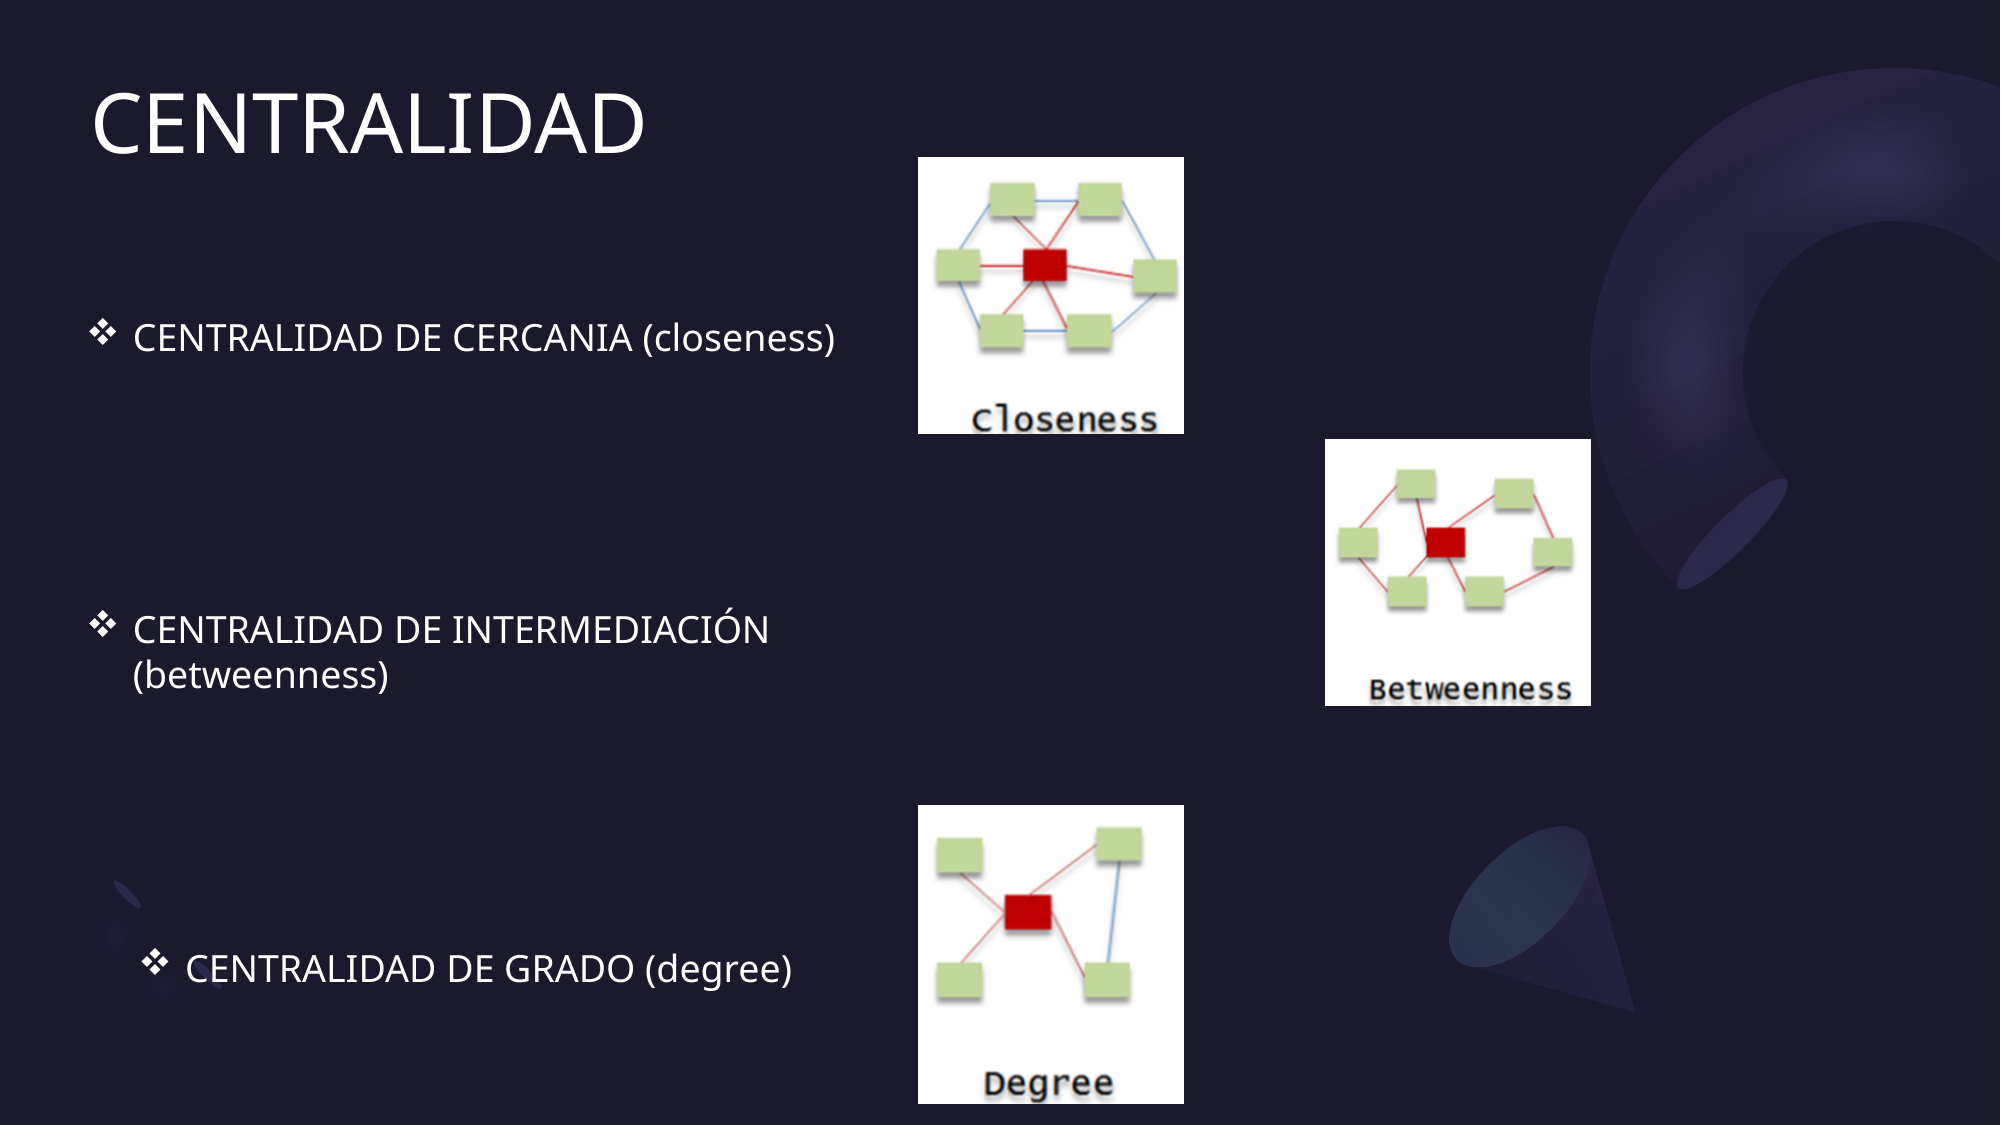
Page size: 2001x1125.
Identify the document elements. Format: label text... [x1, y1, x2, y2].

title CENTRALIDAD [90, 81, 1397, 320]
picture [918, 157, 1184, 434]
text_box CENTRALIDAD DE CERCANIA (closeness) [71, 306, 918, 367]
picture [918, 805, 1184, 1104]
text_box CENTRALIDAD DE INTERMEDIACIÓN (betweenness) [71, 598, 1023, 749]
text_box CENTRALIDAD DE GRADO (degree) [123, 937, 918, 1042]
picture [1325, 439, 1591, 706]
